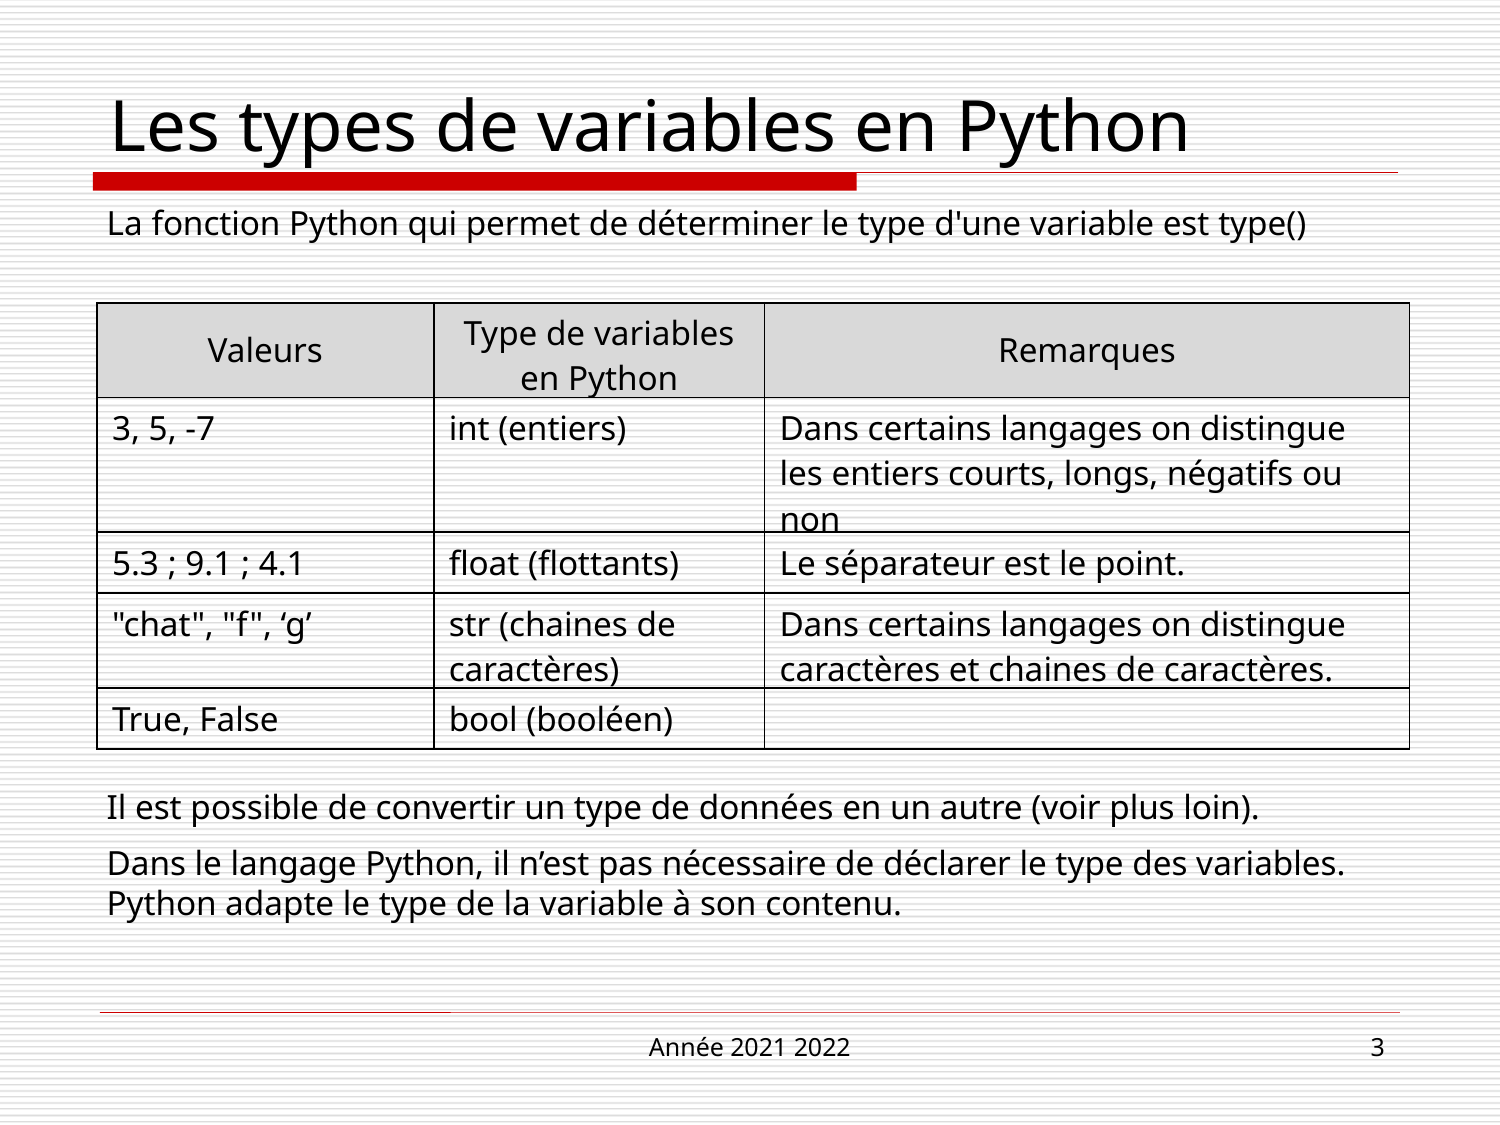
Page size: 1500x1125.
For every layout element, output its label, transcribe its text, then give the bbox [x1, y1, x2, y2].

text_box La fonction Python qui permet de déterminer le type d'une variable est type() [91, 195, 1403, 314]
table_header Remarques [765, 304, 1409, 397]
table_header Valeurs [98, 304, 433, 397]
table_header Type de variables en Python [435, 304, 764, 397]
footer Année 2021 2022 [512, 1024, 988, 1103]
table_cell "chat", "f", ‘g’ [98, 594, 433, 687]
table_cell 5.3 ; 9.1 ; 4.1 [98, 533, 433, 592]
table_cell [765, 689, 1409, 748]
table_cell Le séparateur est le point. [765, 533, 1409, 592]
table_cell 3, 5, -7 [98, 398, 433, 531]
picture [0, 0, 1500, 1125]
table_cell True, False [98, 689, 433, 748]
table_cell bool (booléen) [435, 689, 764, 748]
table_cell str (chaines de caractères) [435, 594, 764, 687]
table_cell int (entiers) [435, 398, 764, 531]
table_cell Dans certains langages on distingue caractères et chaines de caractères. [765, 594, 1409, 687]
text_box Il est possible de convertir un type de données en un autre (voir plus loin). Dans le langage Python, il n’est pas nécessaire de déclarer le type des variables. Python adapte le type de la variable à son contenu. [91, 778, 1403, 930]
title Les types de variables en Python [94, 50, 1407, 173]
table_cell float (flottants) [435, 533, 764, 592]
slide_number 3 [1074, 1024, 1401, 1103]
table_cell Dans certains langages on distingue les entiers courts, longs, négatifs ou non [765, 398, 1409, 531]
